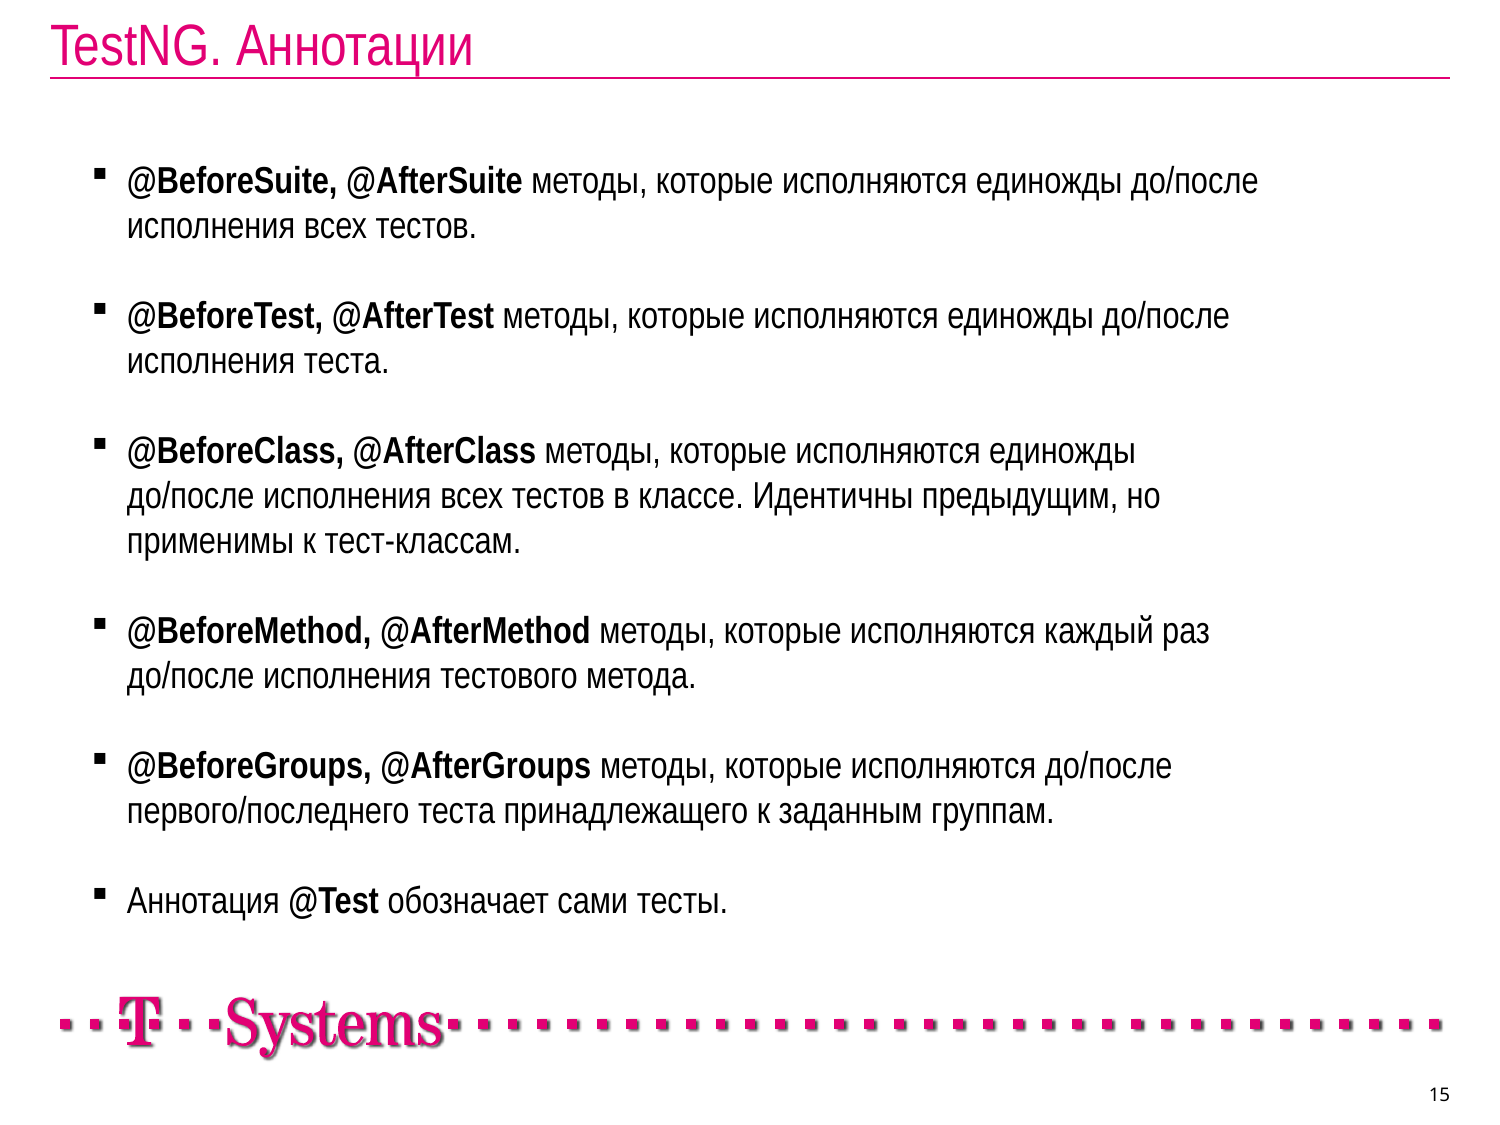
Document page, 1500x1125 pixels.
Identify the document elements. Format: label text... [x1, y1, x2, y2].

text_box @BeforeSuite, @AfterSuite методы, которые исполняются единожды до/после исполнения всех тестов. @BeforeTest, @AfterTest методы, которые исполняются единожды до/после исполнения теста. @BeforeClass, @AfterClass методы, которые исполняются единожды до/после исполнения всех тестов в классе. Идентичны предыдущим, но применимы к тест-классам. @BeforeMethod, @AfterMethod методы, которые исполняются каждый раз до/после исполнения тестового метода. @BeforeGroups, @AfterGroups методы, которые исполняются до/после первого/последнего теста принадлежащего к заданным группам. Аннотация @Test обозначает сами тесты. [76, 149, 1282, 1125]
slide_number 15 [1361, 1082, 1451, 1107]
title TestNG. Аннотации [50, 14, 1450, 91]
